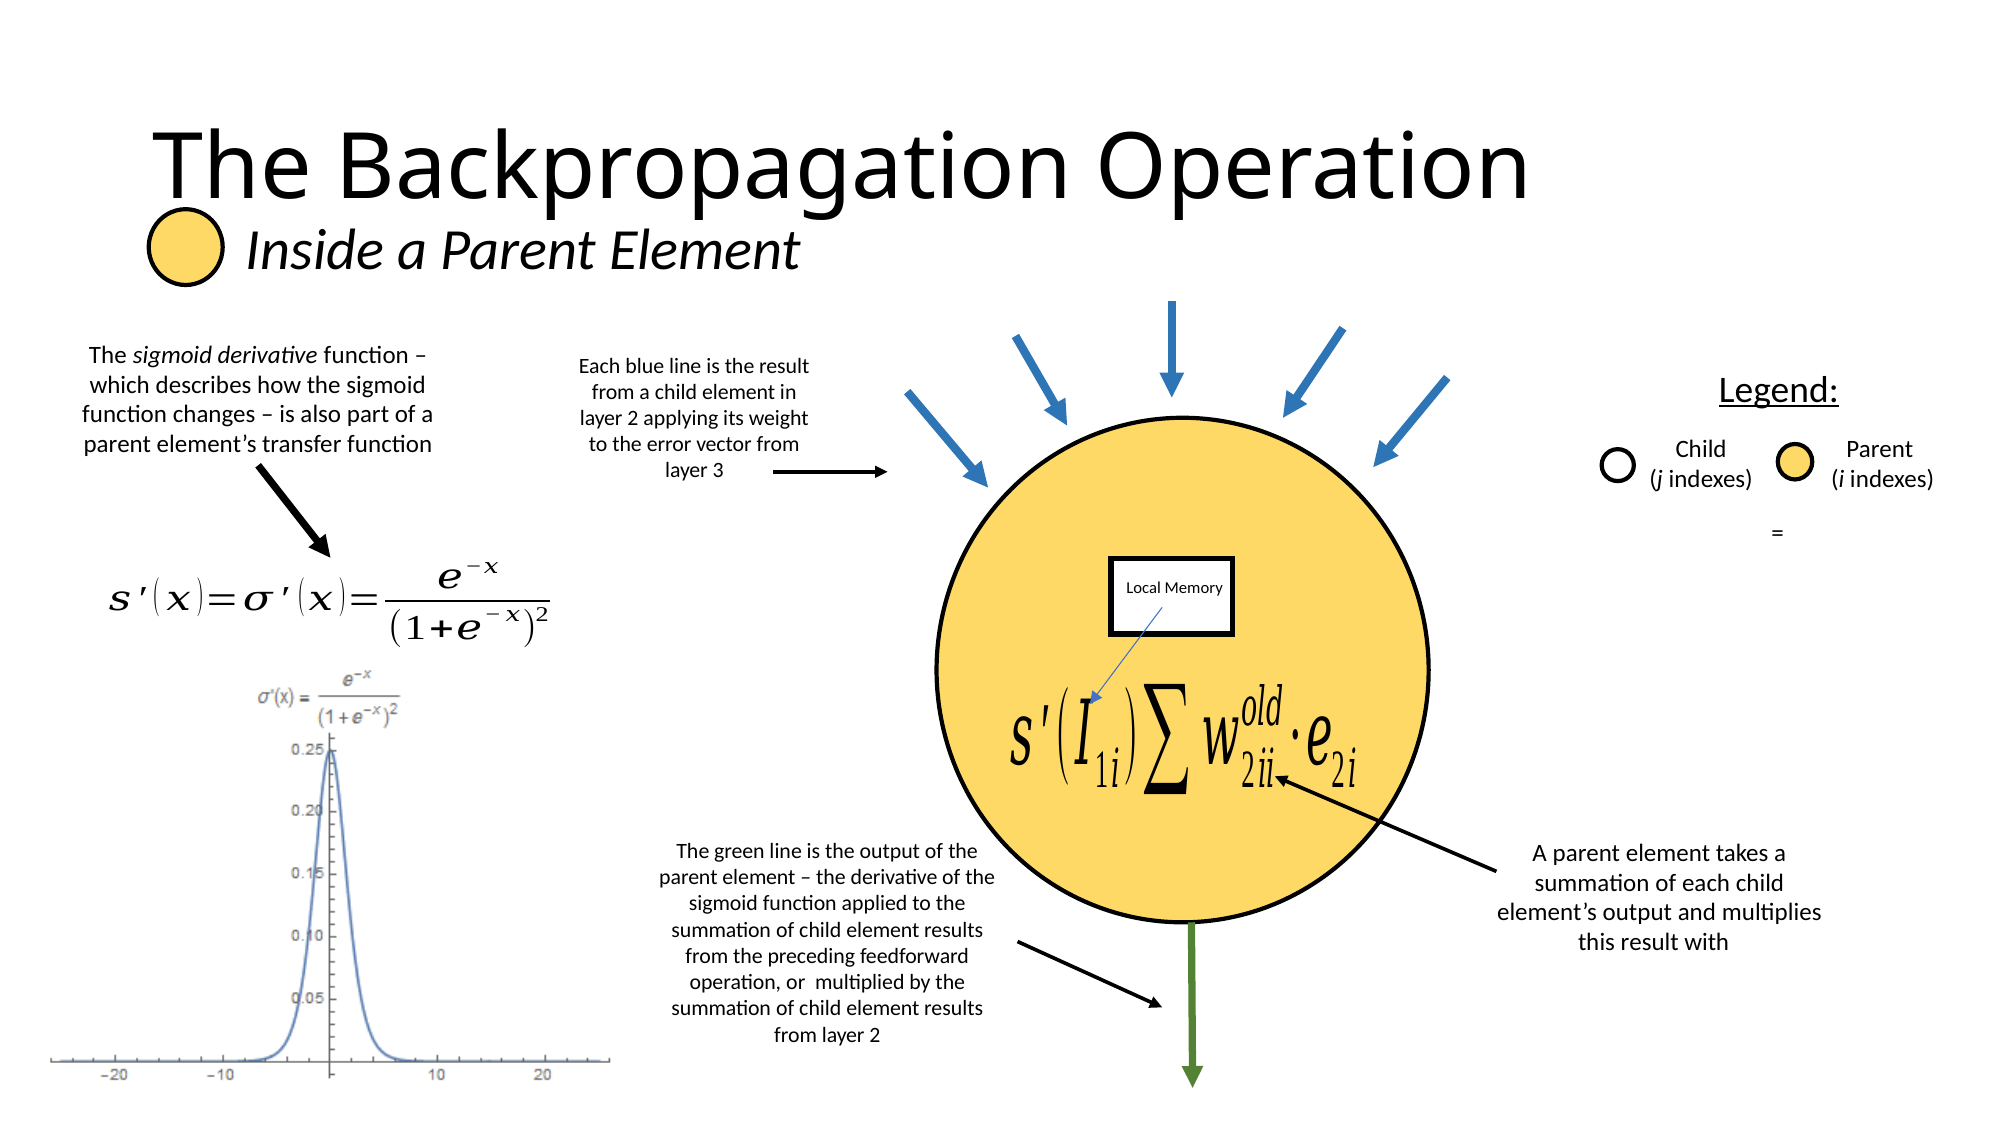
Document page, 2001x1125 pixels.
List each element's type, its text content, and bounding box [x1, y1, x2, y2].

text_box [1776, 442, 1813, 481]
title The Backpropagation Operation [137, 59, 1863, 278]
text_box [147, 208, 224, 287]
text_box Local Memory [1111, 569, 1238, 605]
text_box The sigmoid derivative function – which describes how the sigmoid function changes – is also part of a parent element’s transfer function [60, 330, 456, 466]
text_box Inside a Parent Element [230, 203, 1013, 289]
text_box Each blue line is the result from a child element in layer 2 applying its weight to the error vector from layer 3 [563, 343, 826, 490]
text_box Legend: [1698, 357, 1860, 417]
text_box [1089, 607, 1163, 704]
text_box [1373, 377, 1448, 468]
text_box [1600, 448, 1632, 483]
text_box Child (j indexes) [1632, 425, 1771, 500]
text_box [258, 467, 331, 558]
picture [49, 669, 612, 1088]
text_box [935, 416, 1430, 924]
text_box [1274, 776, 1497, 872]
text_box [1282, 328, 1343, 418]
text_box [1110, 557, 1234, 635]
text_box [1015, 335, 1068, 426]
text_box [1017, 942, 1163, 1008]
text_box Parent (i indexes) [1813, 425, 1952, 501]
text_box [907, 391, 989, 488]
